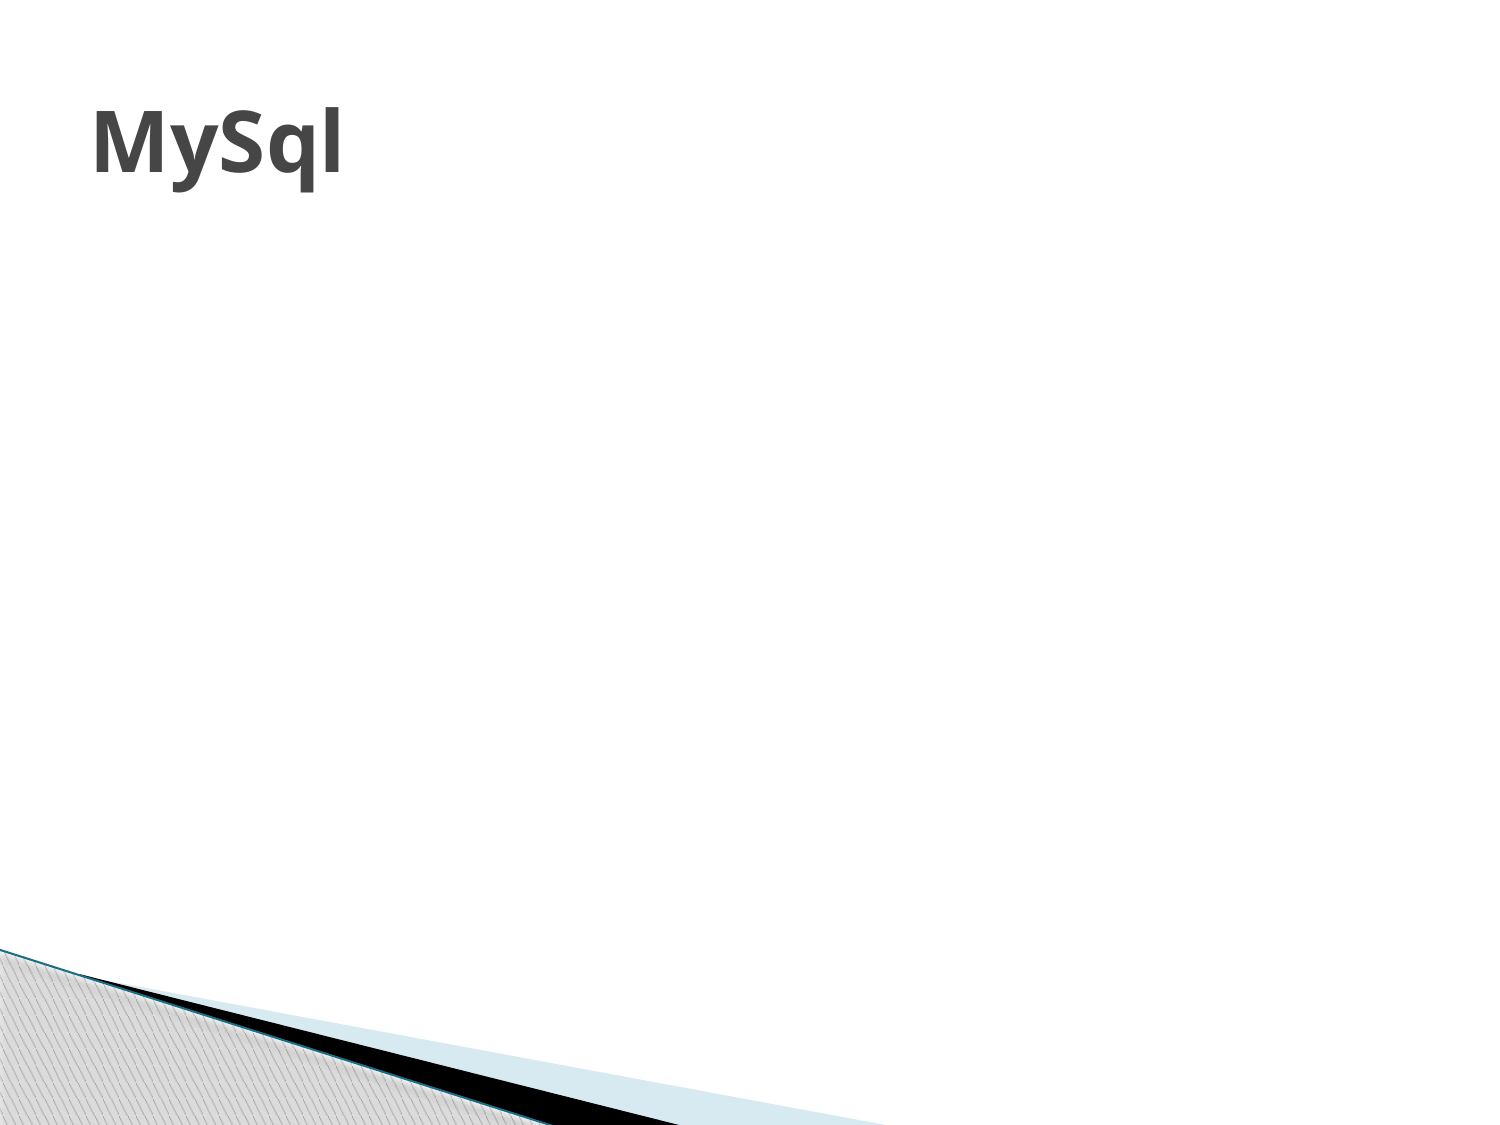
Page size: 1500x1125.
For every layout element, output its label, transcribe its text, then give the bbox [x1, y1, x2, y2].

title MySql [75, 45, 1425, 233]
